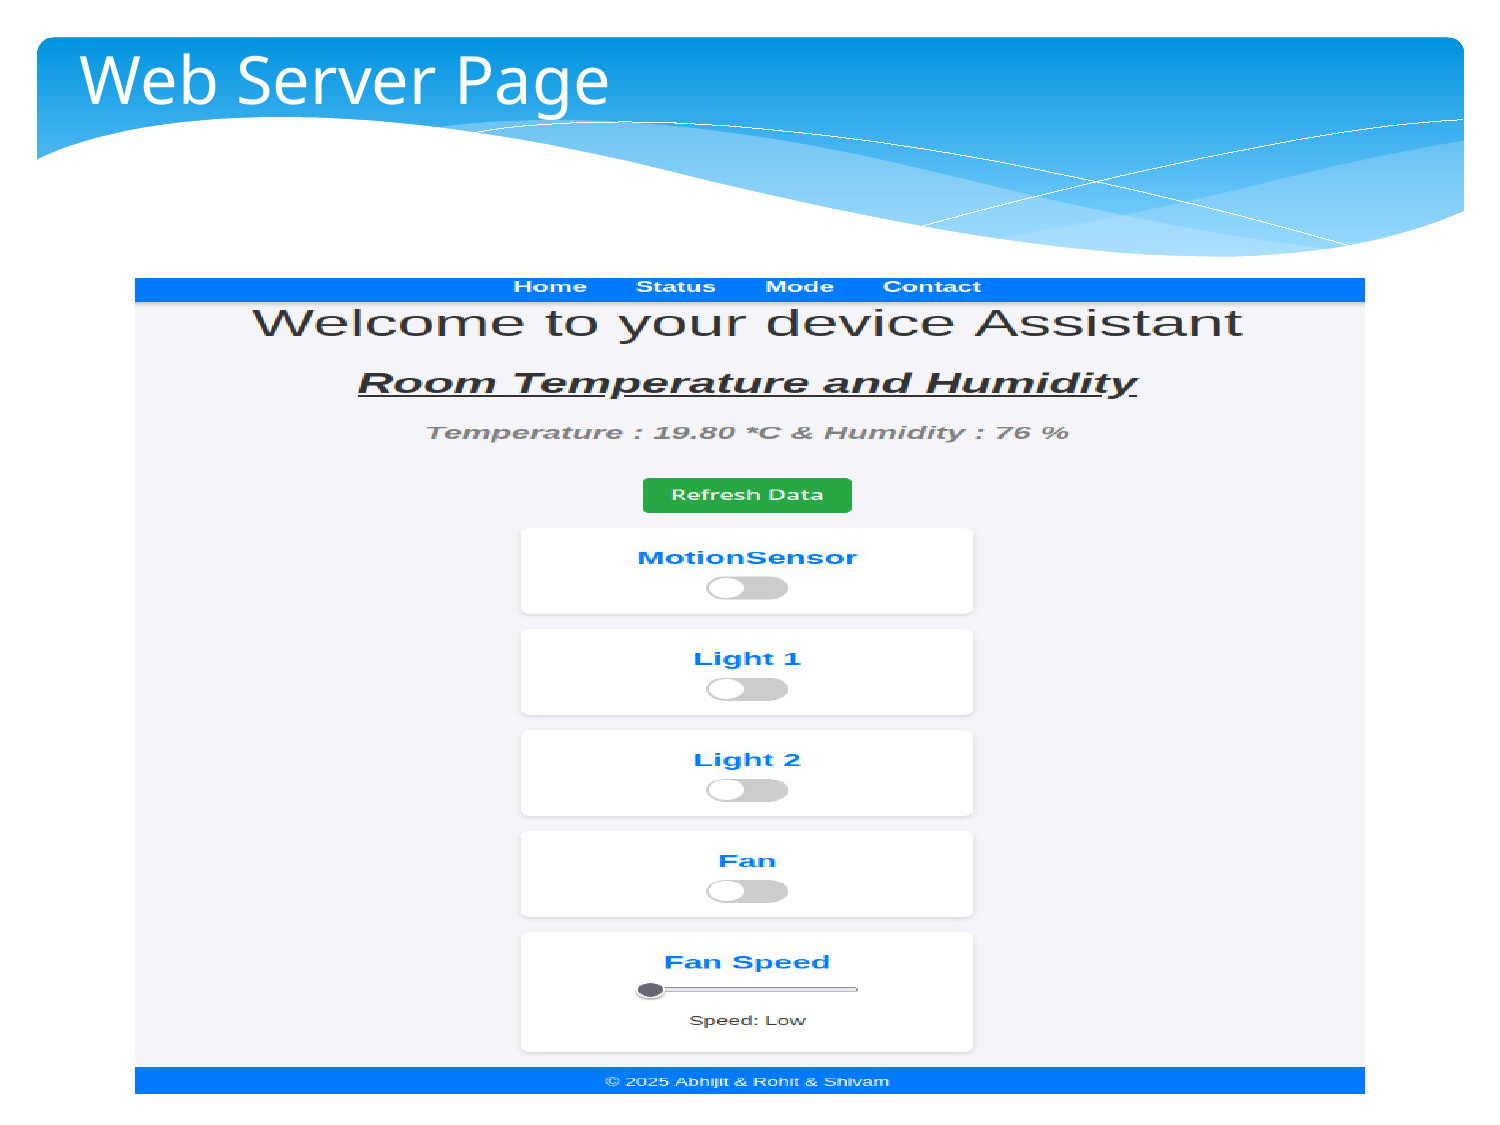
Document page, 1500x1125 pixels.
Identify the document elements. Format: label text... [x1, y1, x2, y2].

text_box Web Server Page [64, 30, 1329, 126]
picture [135, 278, 1365, 1095]
